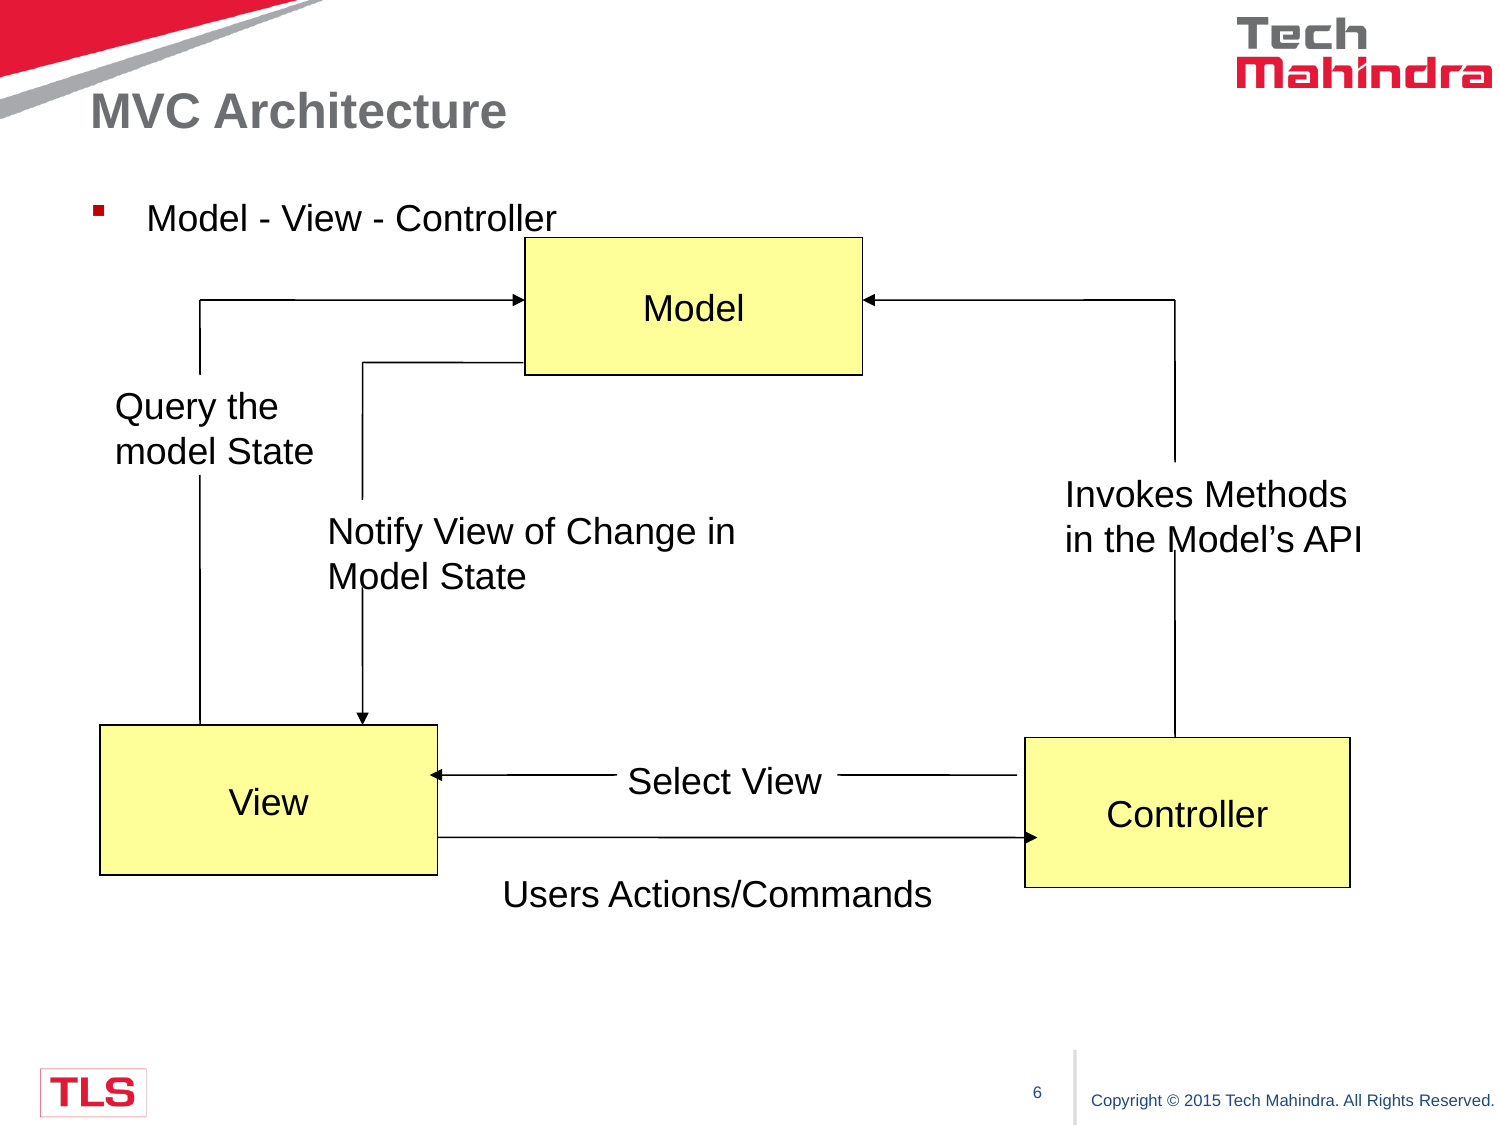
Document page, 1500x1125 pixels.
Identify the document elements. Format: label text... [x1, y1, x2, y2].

picture [1237, 17, 1492, 88]
text_box Query the model State [99, 374, 362, 480]
text_box View [99, 724, 438, 875]
text_box [437, 831, 1038, 844]
text_box Model [525, 237, 863, 375]
title MVC Architecture [75, 75, 1175, 143]
text_box [356, 605, 369, 725]
picture [38, 1066, 147, 1118]
text_box Controller [1025, 737, 1350, 888]
list Model - View - Controller [75, 179, 1450, 1080]
picture [0, 0, 325, 119]
text_box [429, 768, 612, 782]
text_box Notify View of Change in Model State [312, 499, 825, 605]
text_box Query the model State [363, 374, 375, 480]
text_box Select View [612, 749, 875, 810]
text_box Users Actions/Commands [487, 862, 975, 923]
text_box [200, 293, 526, 307]
text_box [862, 293, 1174, 307]
text_box Invokes Methods in the Model’s API [1050, 462, 1388, 568]
